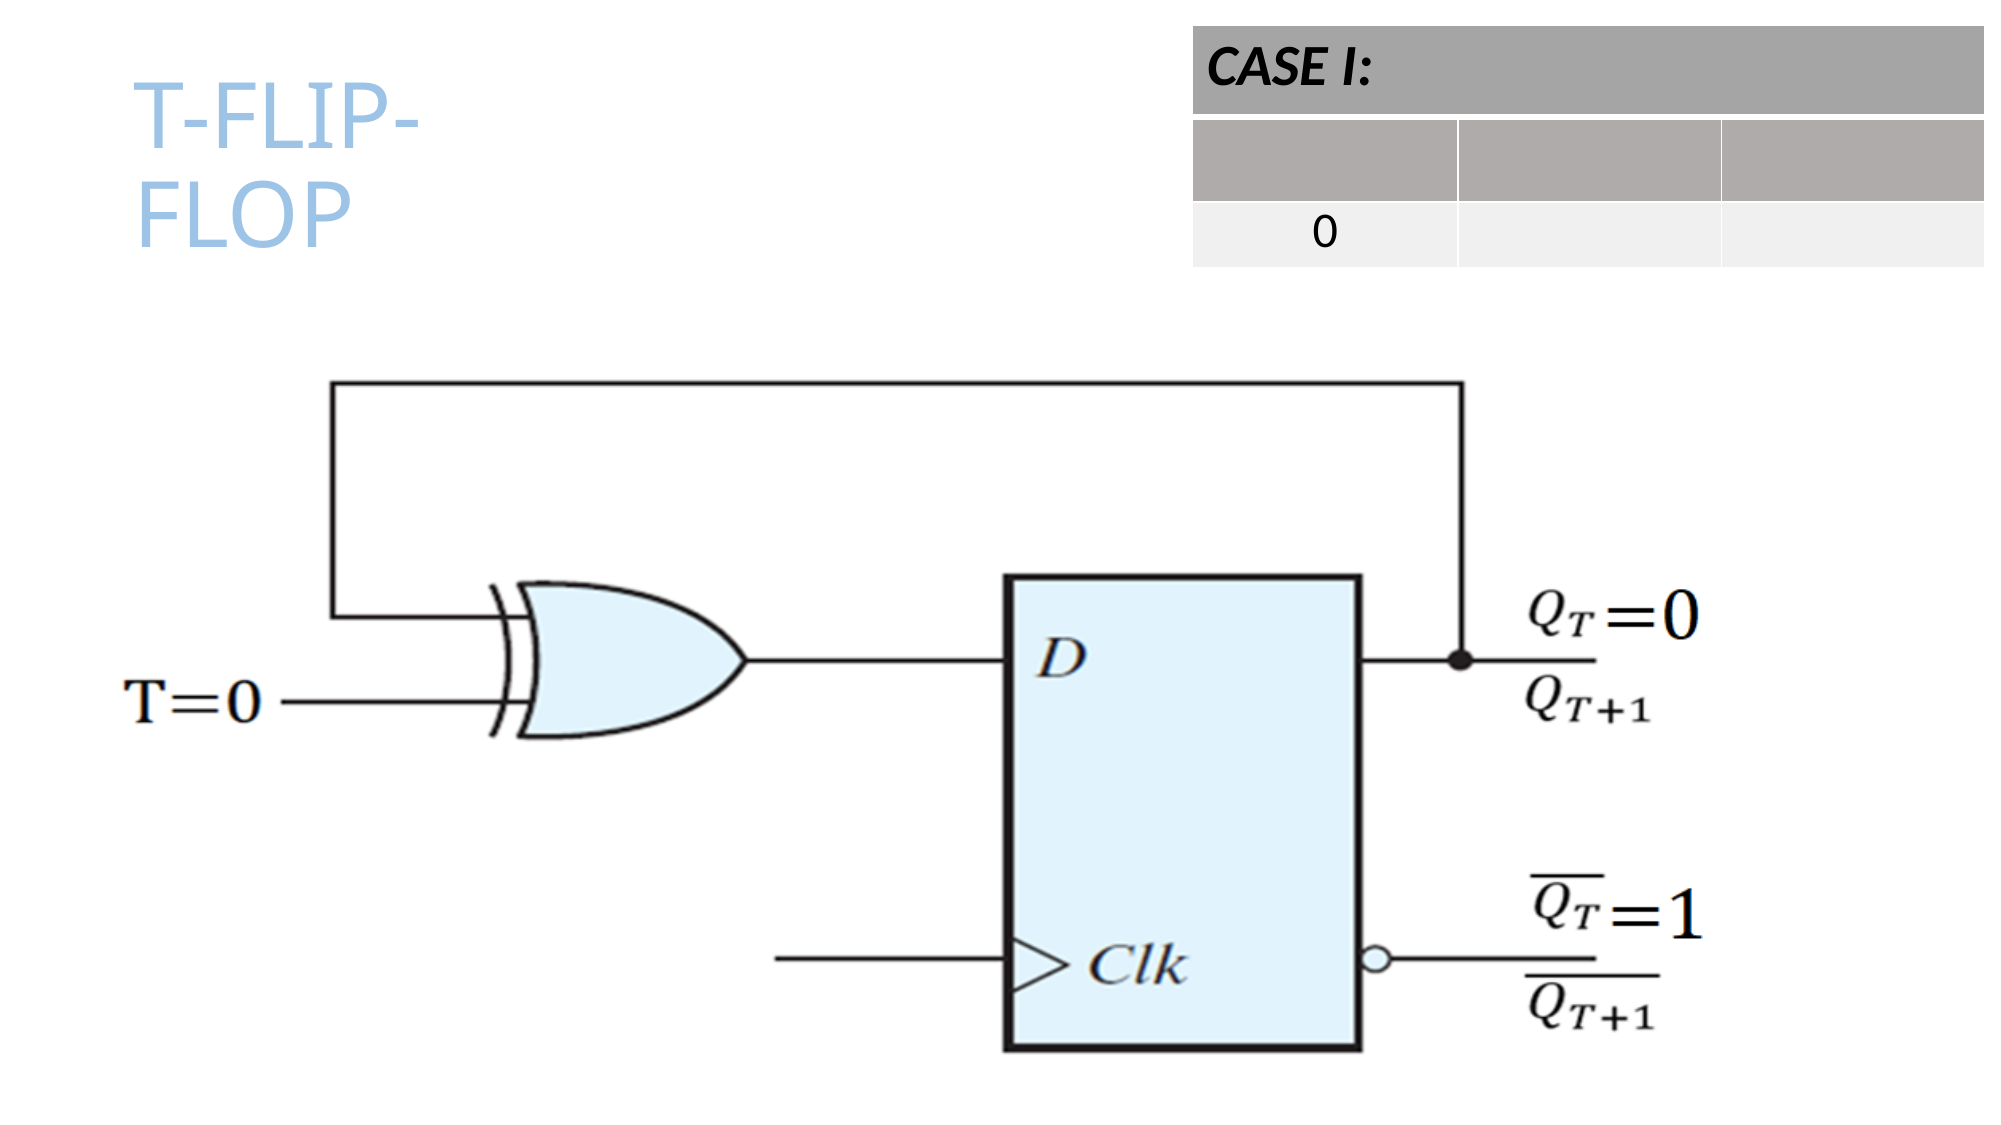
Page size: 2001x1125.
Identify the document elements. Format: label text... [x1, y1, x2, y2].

picture [118, 361, 1703, 1064]
title T-FLIP-FLOP [118, 59, 623, 278]
